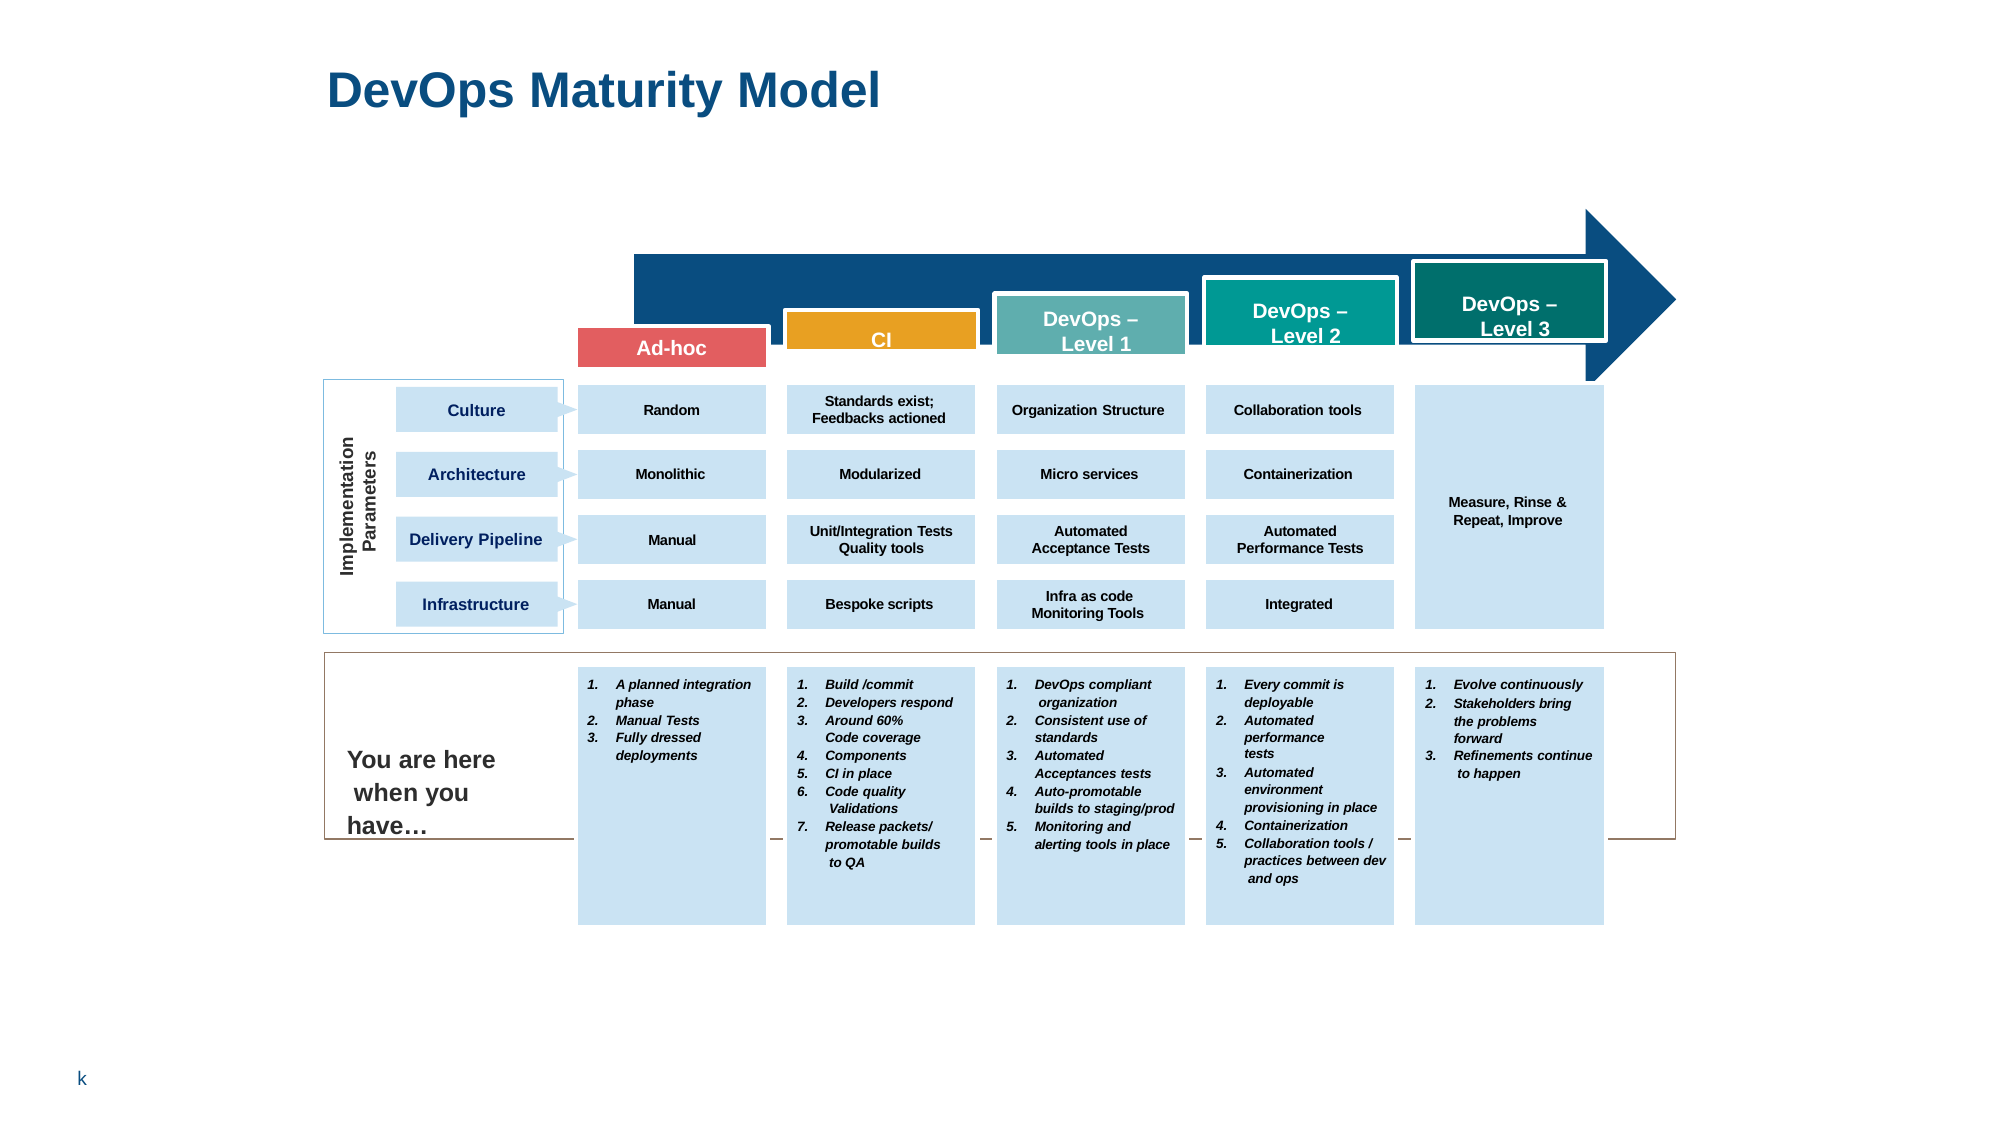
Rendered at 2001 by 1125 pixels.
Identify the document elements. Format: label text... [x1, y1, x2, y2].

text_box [992, 575, 1190, 634]
title DevOps Maturity Model [324, 0, 885, 182]
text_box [992, 510, 1190, 569]
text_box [322, 208, 1677, 635]
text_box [1201, 380, 1399, 439]
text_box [573, 575, 771, 634]
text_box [573, 510, 771, 569]
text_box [782, 510, 980, 569]
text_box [1201, 575, 1399, 634]
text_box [573, 445, 771, 504]
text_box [992, 662, 1190, 930]
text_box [573, 323, 771, 372]
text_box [782, 380, 980, 439]
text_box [1201, 445, 1399, 504]
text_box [782, 575, 980, 634]
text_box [573, 380, 771, 439]
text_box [1201, 510, 1399, 569]
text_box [992, 380, 1190, 439]
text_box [782, 445, 980, 504]
text_box You are here when you have… [324, 652, 1676, 840]
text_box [1410, 662, 1609, 930]
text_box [1410, 380, 1609, 634]
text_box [573, 662, 771, 930]
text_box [992, 445, 1190, 504]
slide_number k [70, 1066, 298, 1125]
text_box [782, 662, 980, 930]
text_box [1201, 662, 1399, 930]
